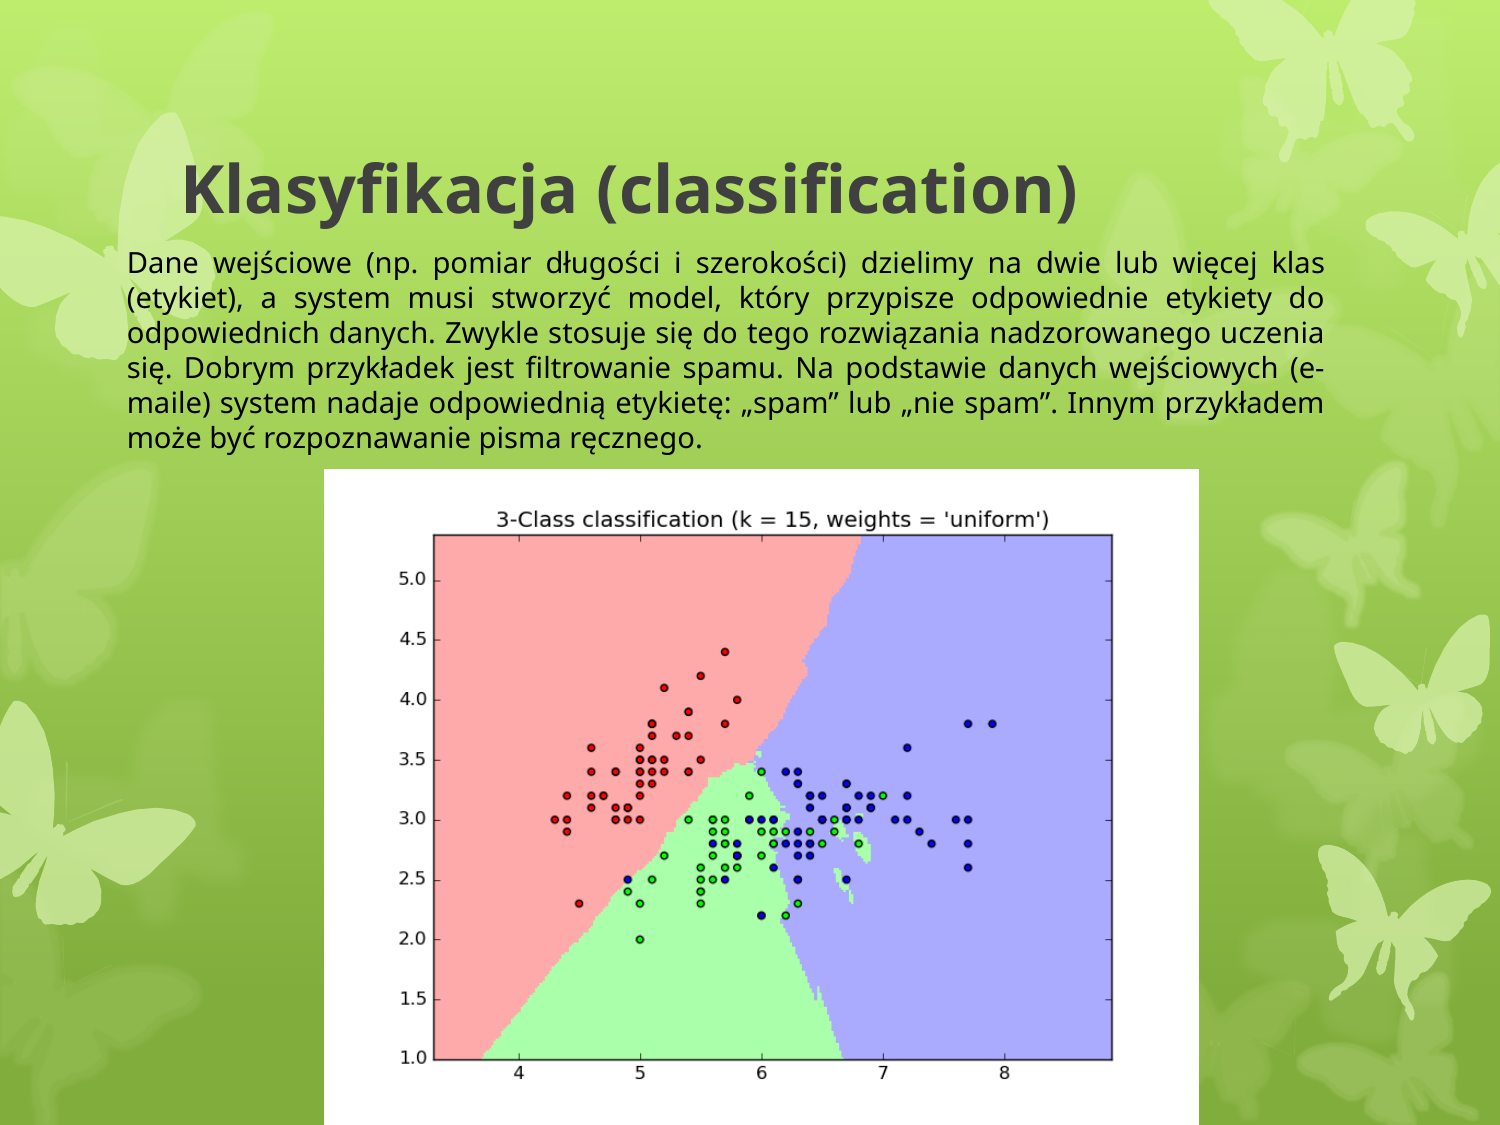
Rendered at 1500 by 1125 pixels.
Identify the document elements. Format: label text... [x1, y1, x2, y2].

text_box Dane wejściowe (np. pomiar długości i szerokości) dzielimy na dwie lub więcej klas (etykiet), a system musi stworzyć model, który przypisze odpowiednie etykiety do odpowiednich danych. Zwykle stosuje się do tego rozwiązania nadzorowanego uczenia się. Dobrym przykładek jest filtrowanie spamu. Na podstawie danych wejściowych (e-maile) system nadaje odpowiednią etykietę: „spam” lub „nie spam”. Innym przykładem może być rozpoznawanie pisma ręcznego. [112, 236, 1341, 462]
title Klasyfikacja (classification) [165, 110, 1335, 236]
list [324, 468, 1200, 1125]
